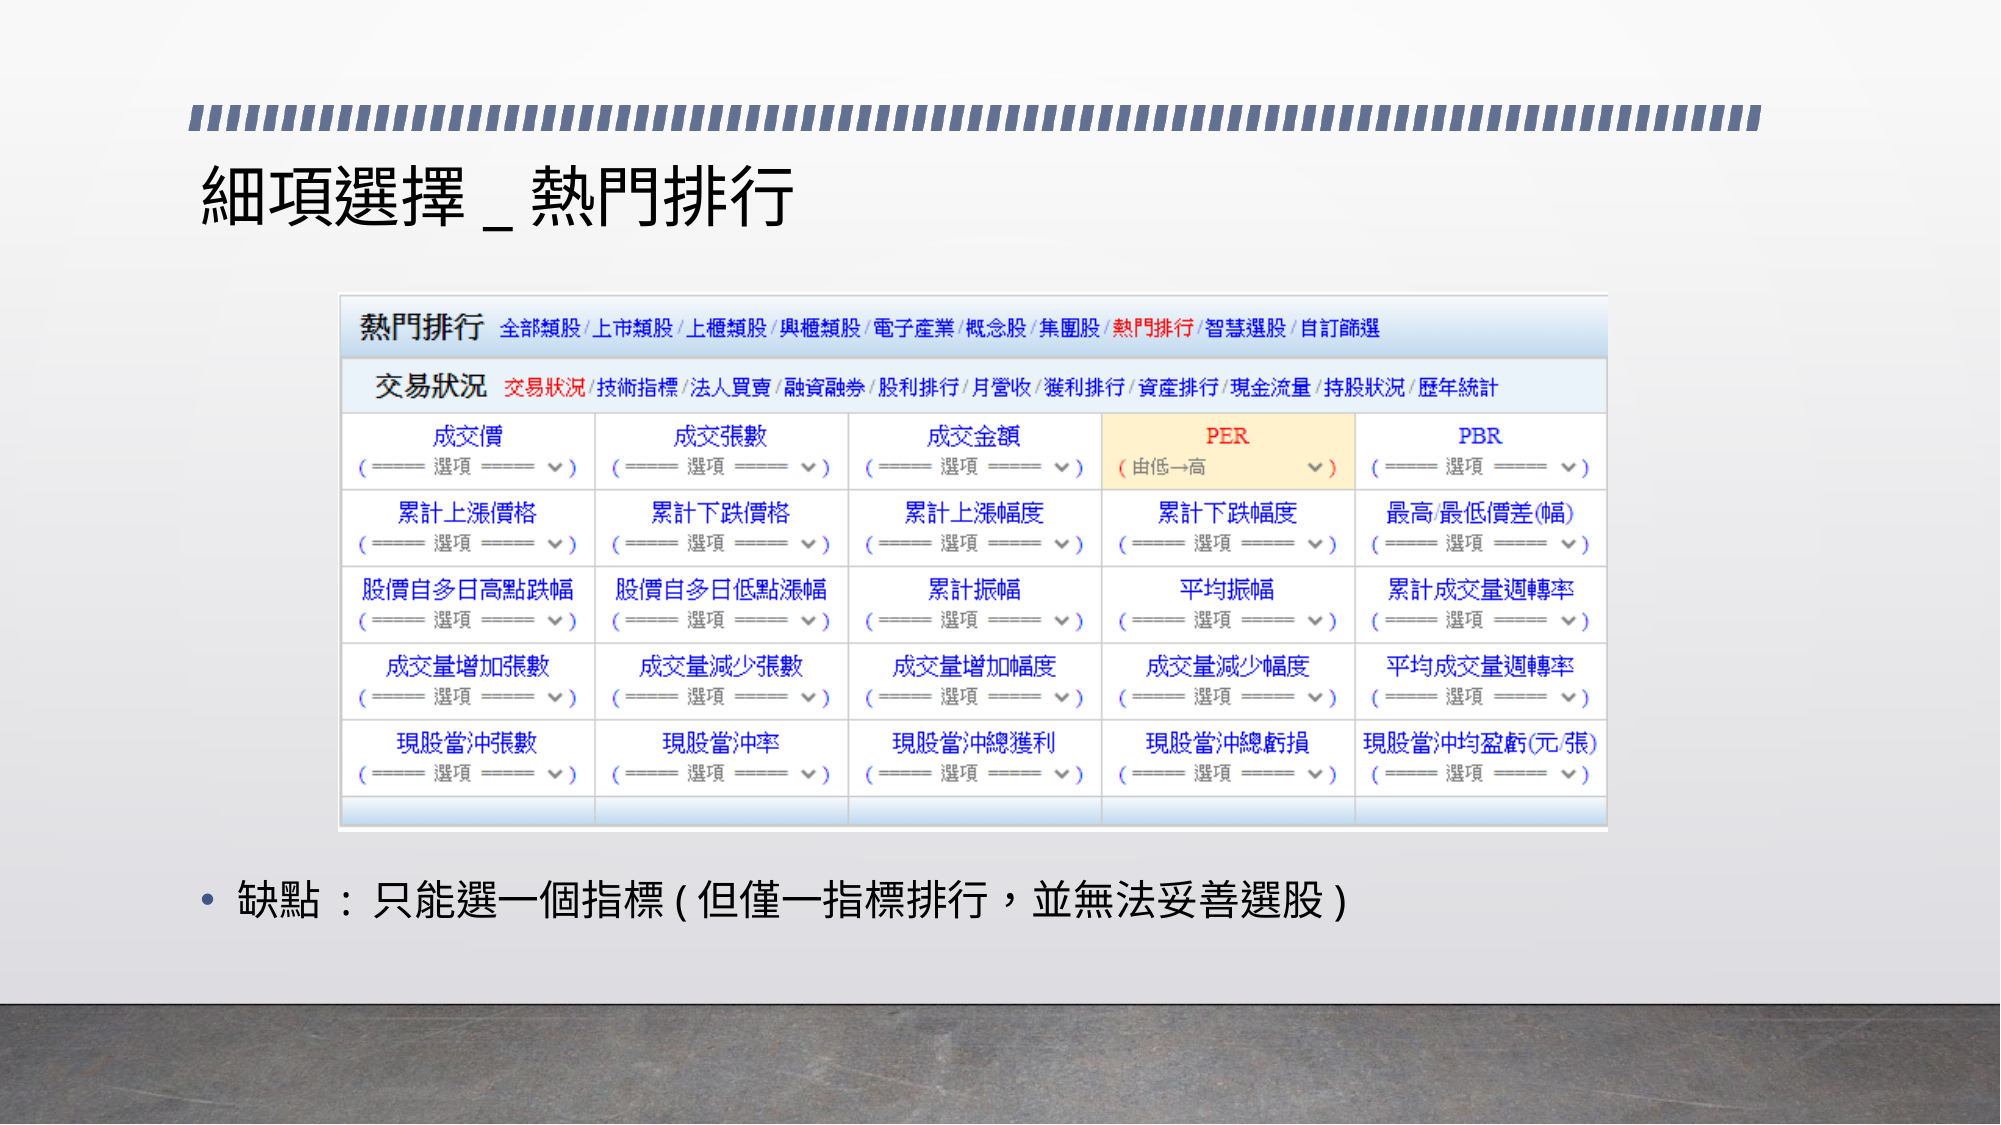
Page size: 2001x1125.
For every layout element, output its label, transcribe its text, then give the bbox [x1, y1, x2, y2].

list 缺點 : 只能選一個指標(但僅一指標排行，並無法妥善選股) [185, 856, 1761, 1094]
title 細項選擇_熱門排行 [185, 156, 1761, 329]
picture [338, 292, 1608, 833]
picture [186, 105, 1762, 131]
picture [0, 1004, 2000, 1124]
